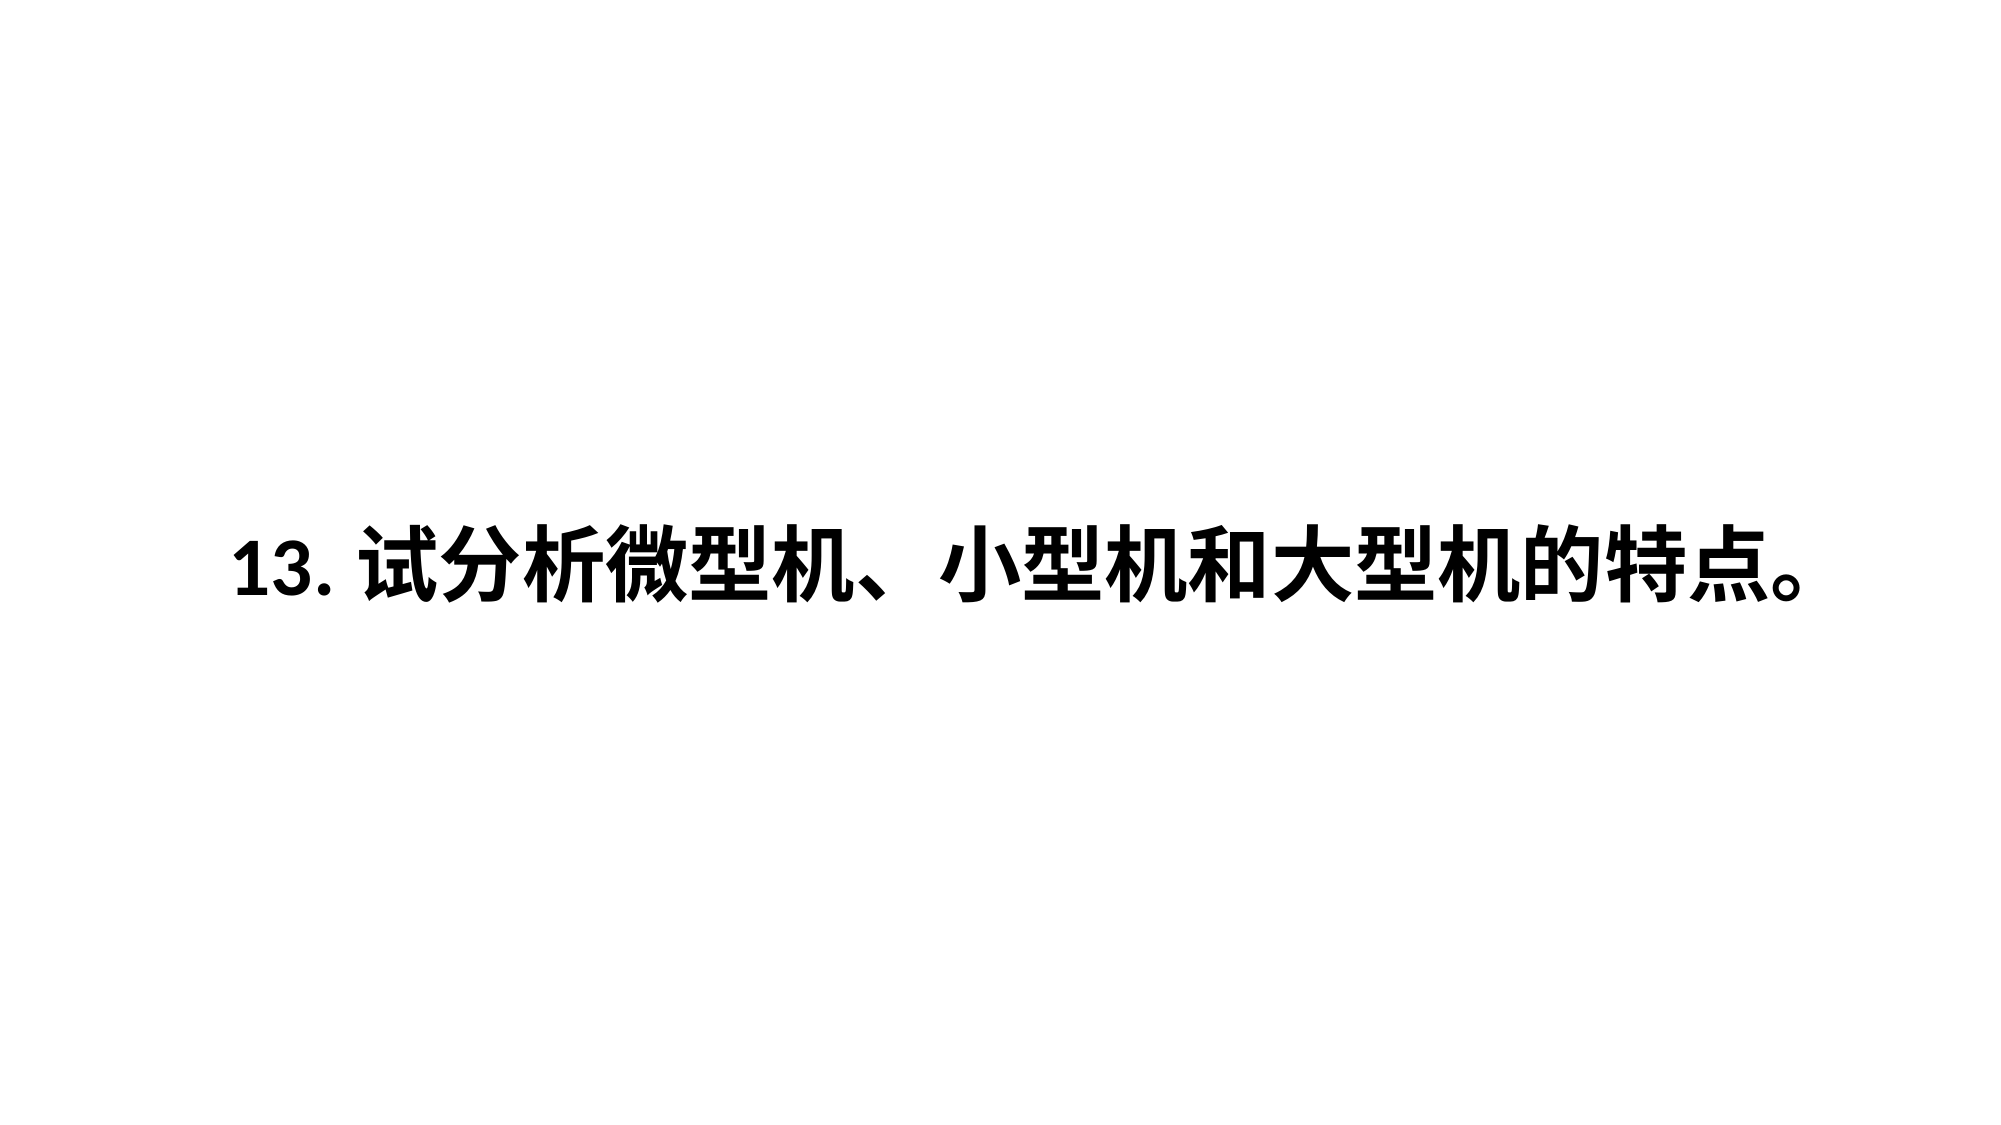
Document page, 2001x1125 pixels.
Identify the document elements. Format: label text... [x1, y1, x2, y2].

text_box 13.试分析微型机、小型机和大型机的特点。 [214, 504, 1870, 620]
